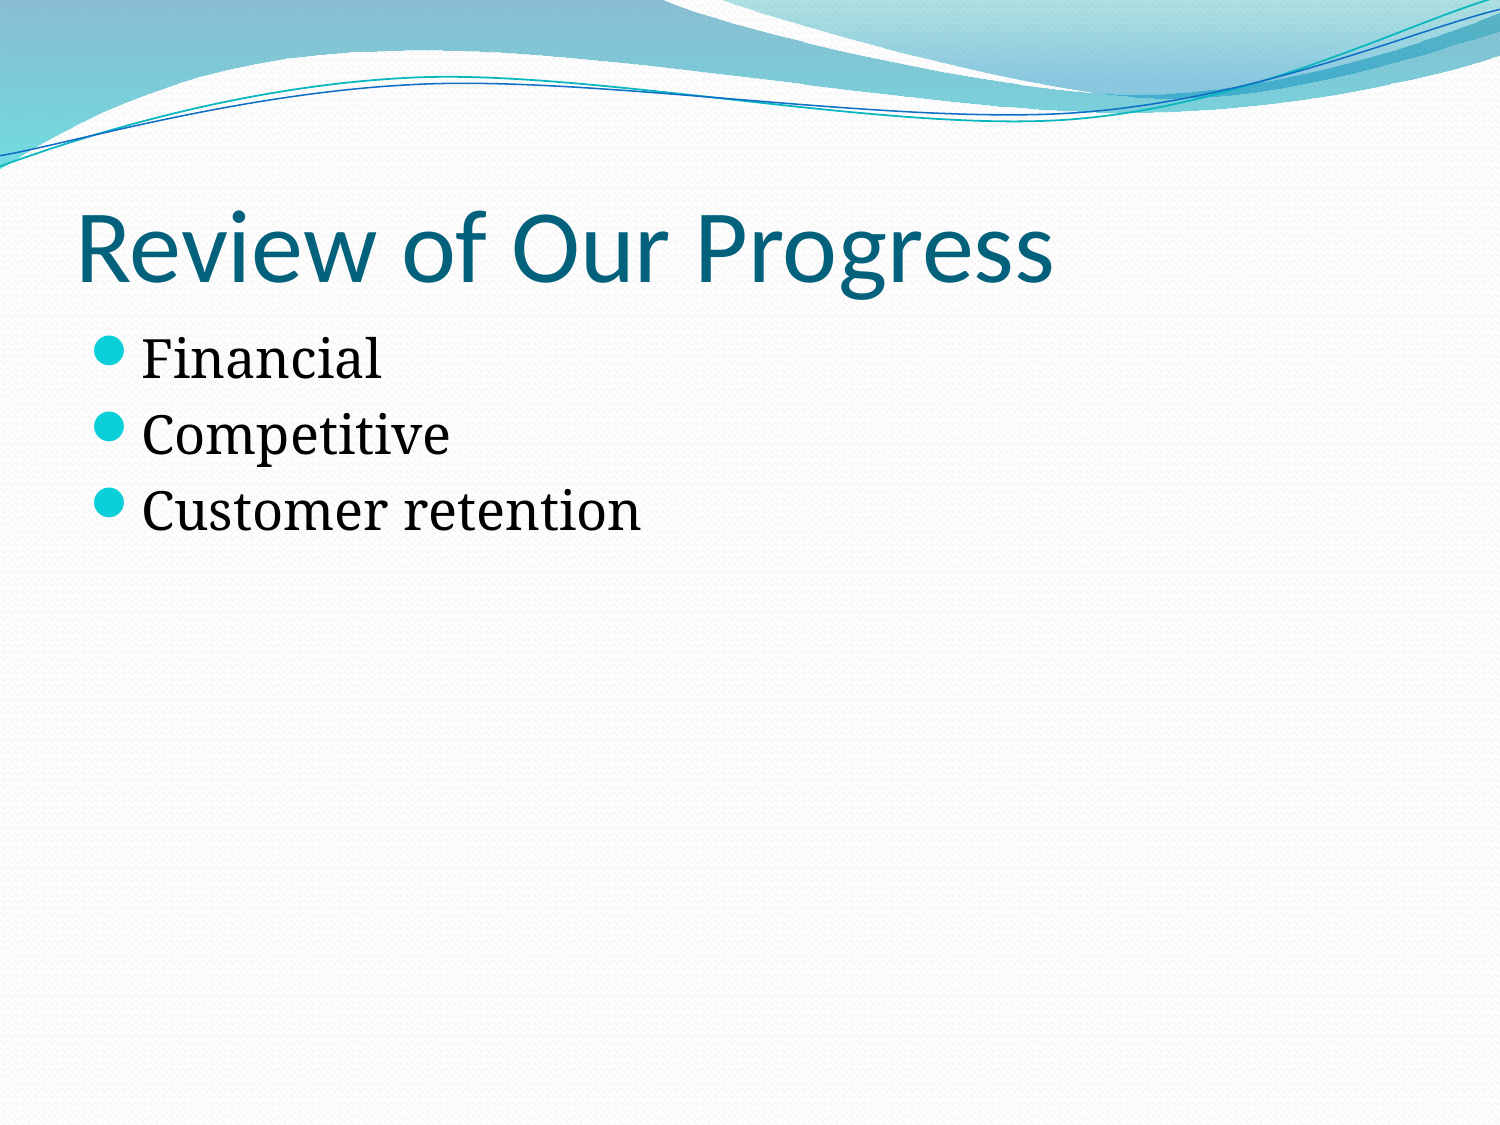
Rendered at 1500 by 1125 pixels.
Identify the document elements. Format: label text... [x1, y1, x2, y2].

list Financial Competitive Customer retention [75, 317, 1425, 1038]
title Review of Our Progress [75, 115, 1425, 303]
